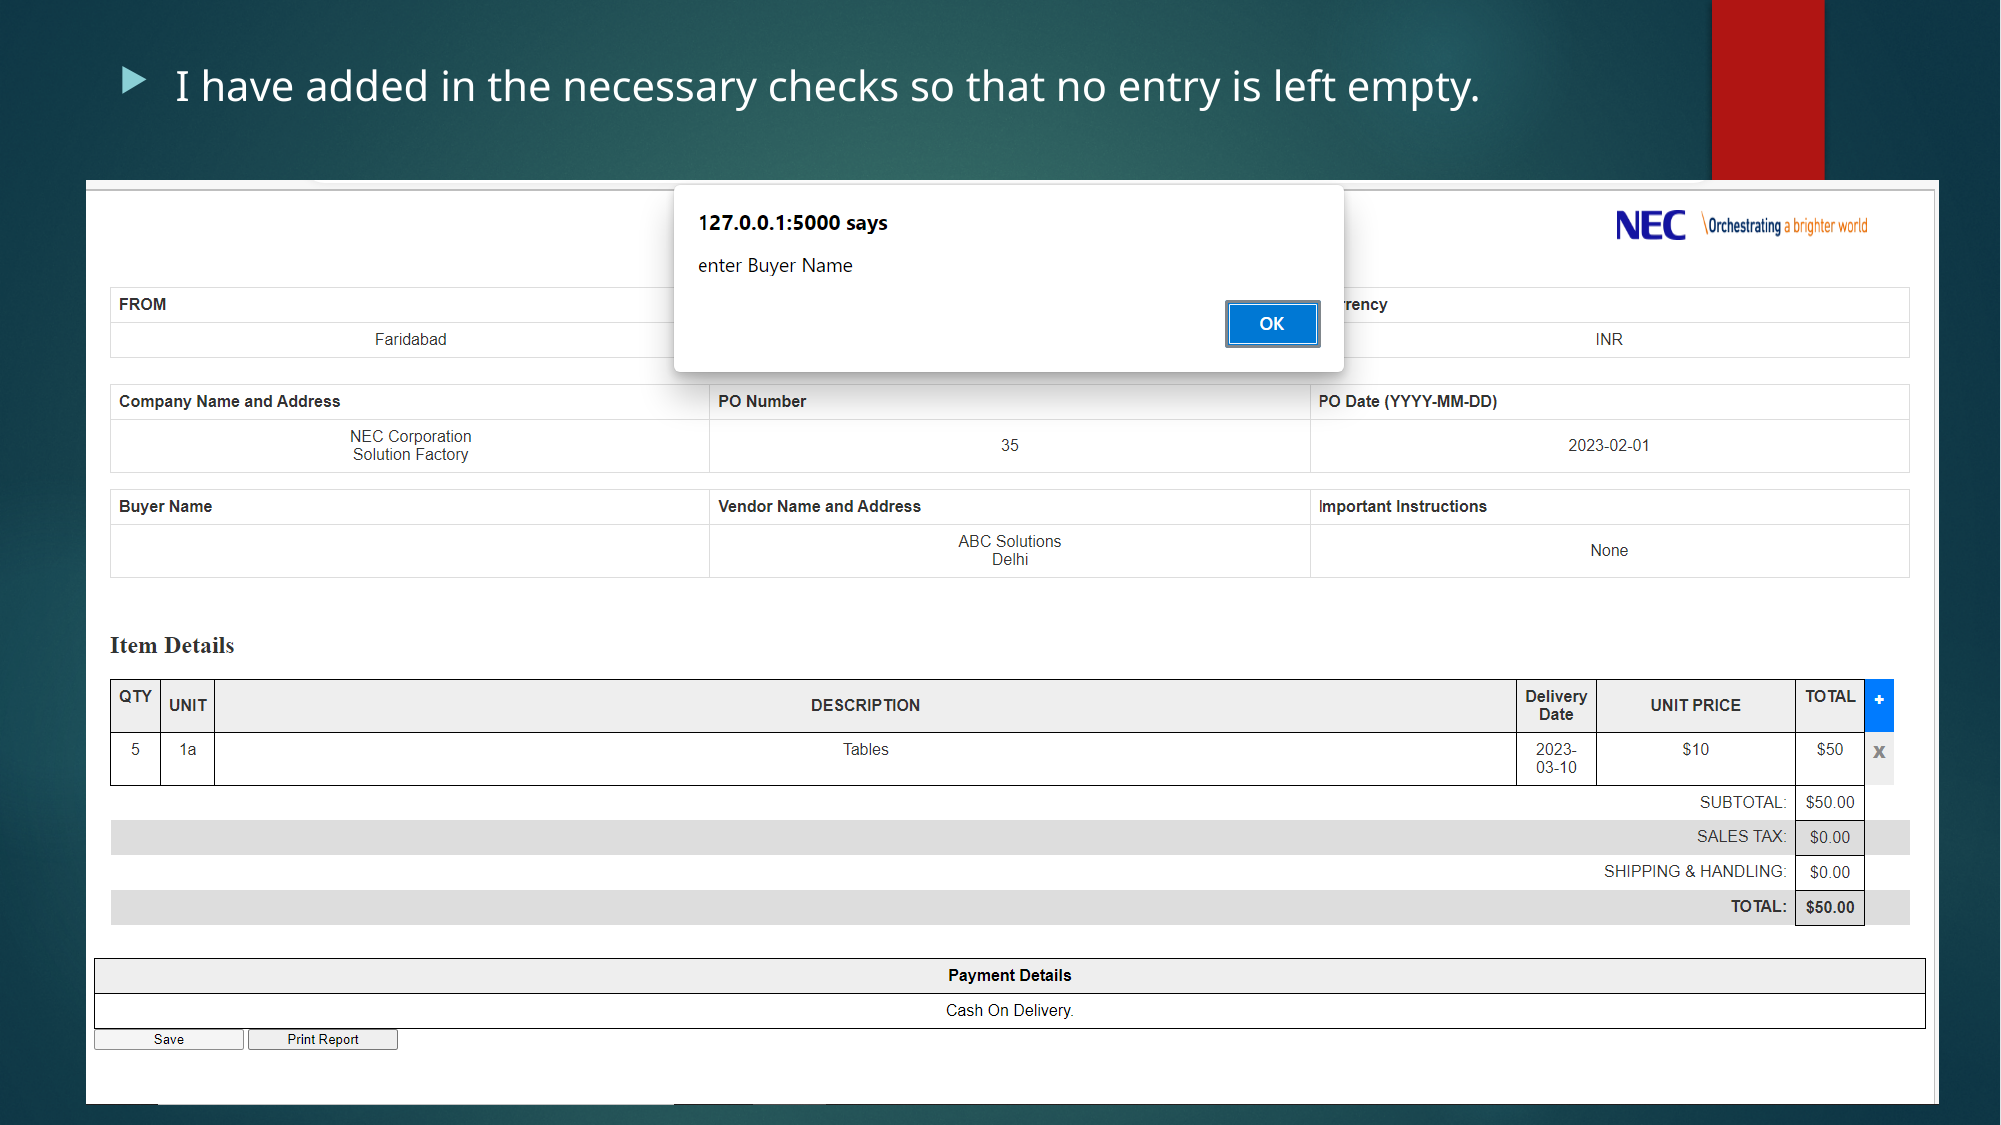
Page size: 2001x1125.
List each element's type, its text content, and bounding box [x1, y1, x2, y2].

list I have added in the necessary checks so that no entry is left empty. [104, 51, 1572, 178]
picture [0, 0, 1939, 1125]
